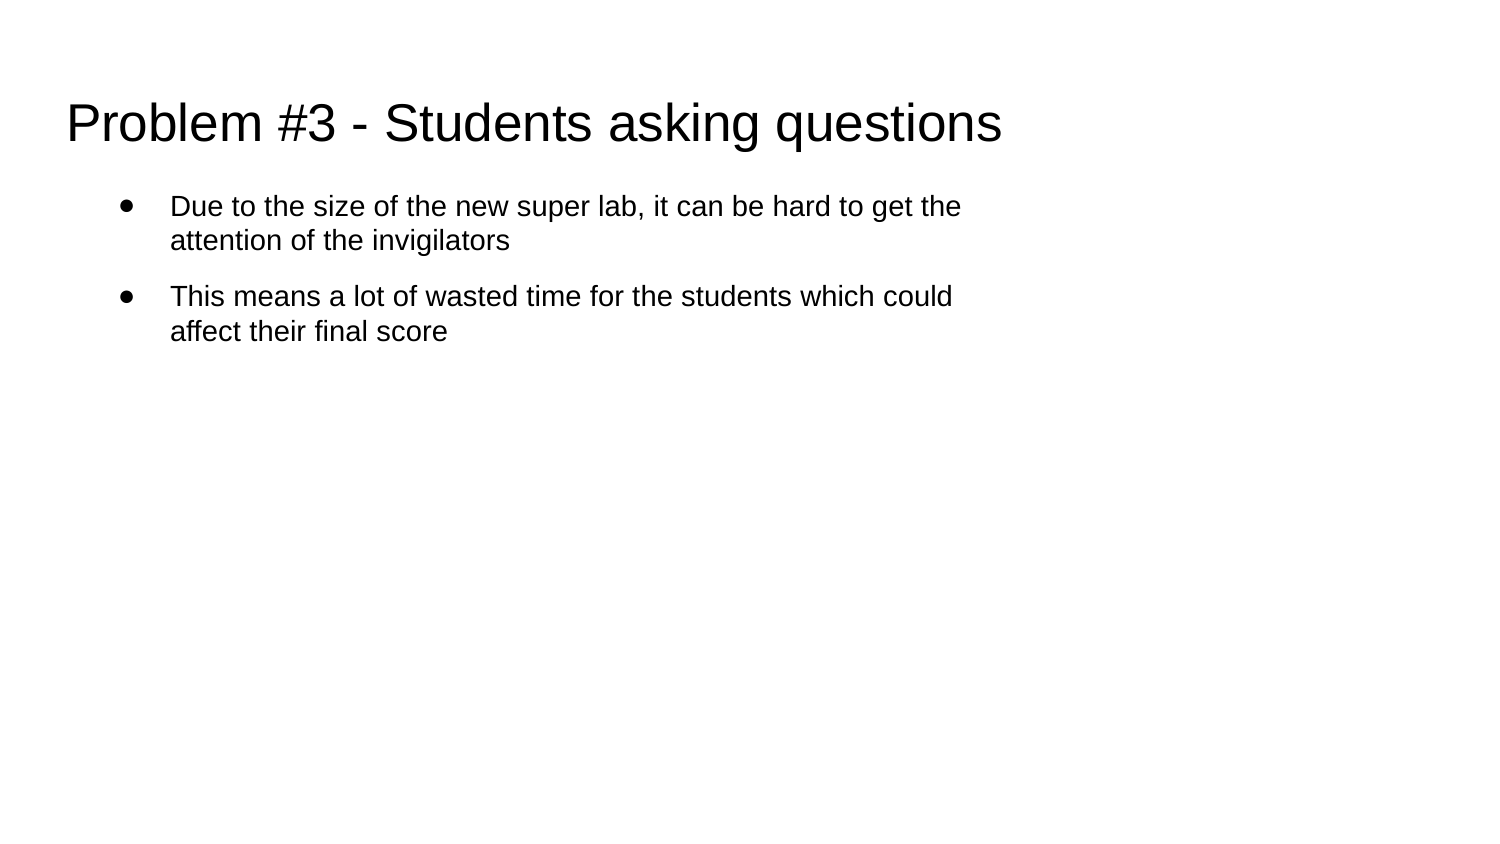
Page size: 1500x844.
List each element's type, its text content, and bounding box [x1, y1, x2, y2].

title Problem #3 - Students asking questions [51, 72, 1449, 167]
text_box Due to the size of the new super lab, it can be hard to get the attention of the invigilators This means a lot of wasted time for the students which could affect their final score [80, 171, 1021, 363]
